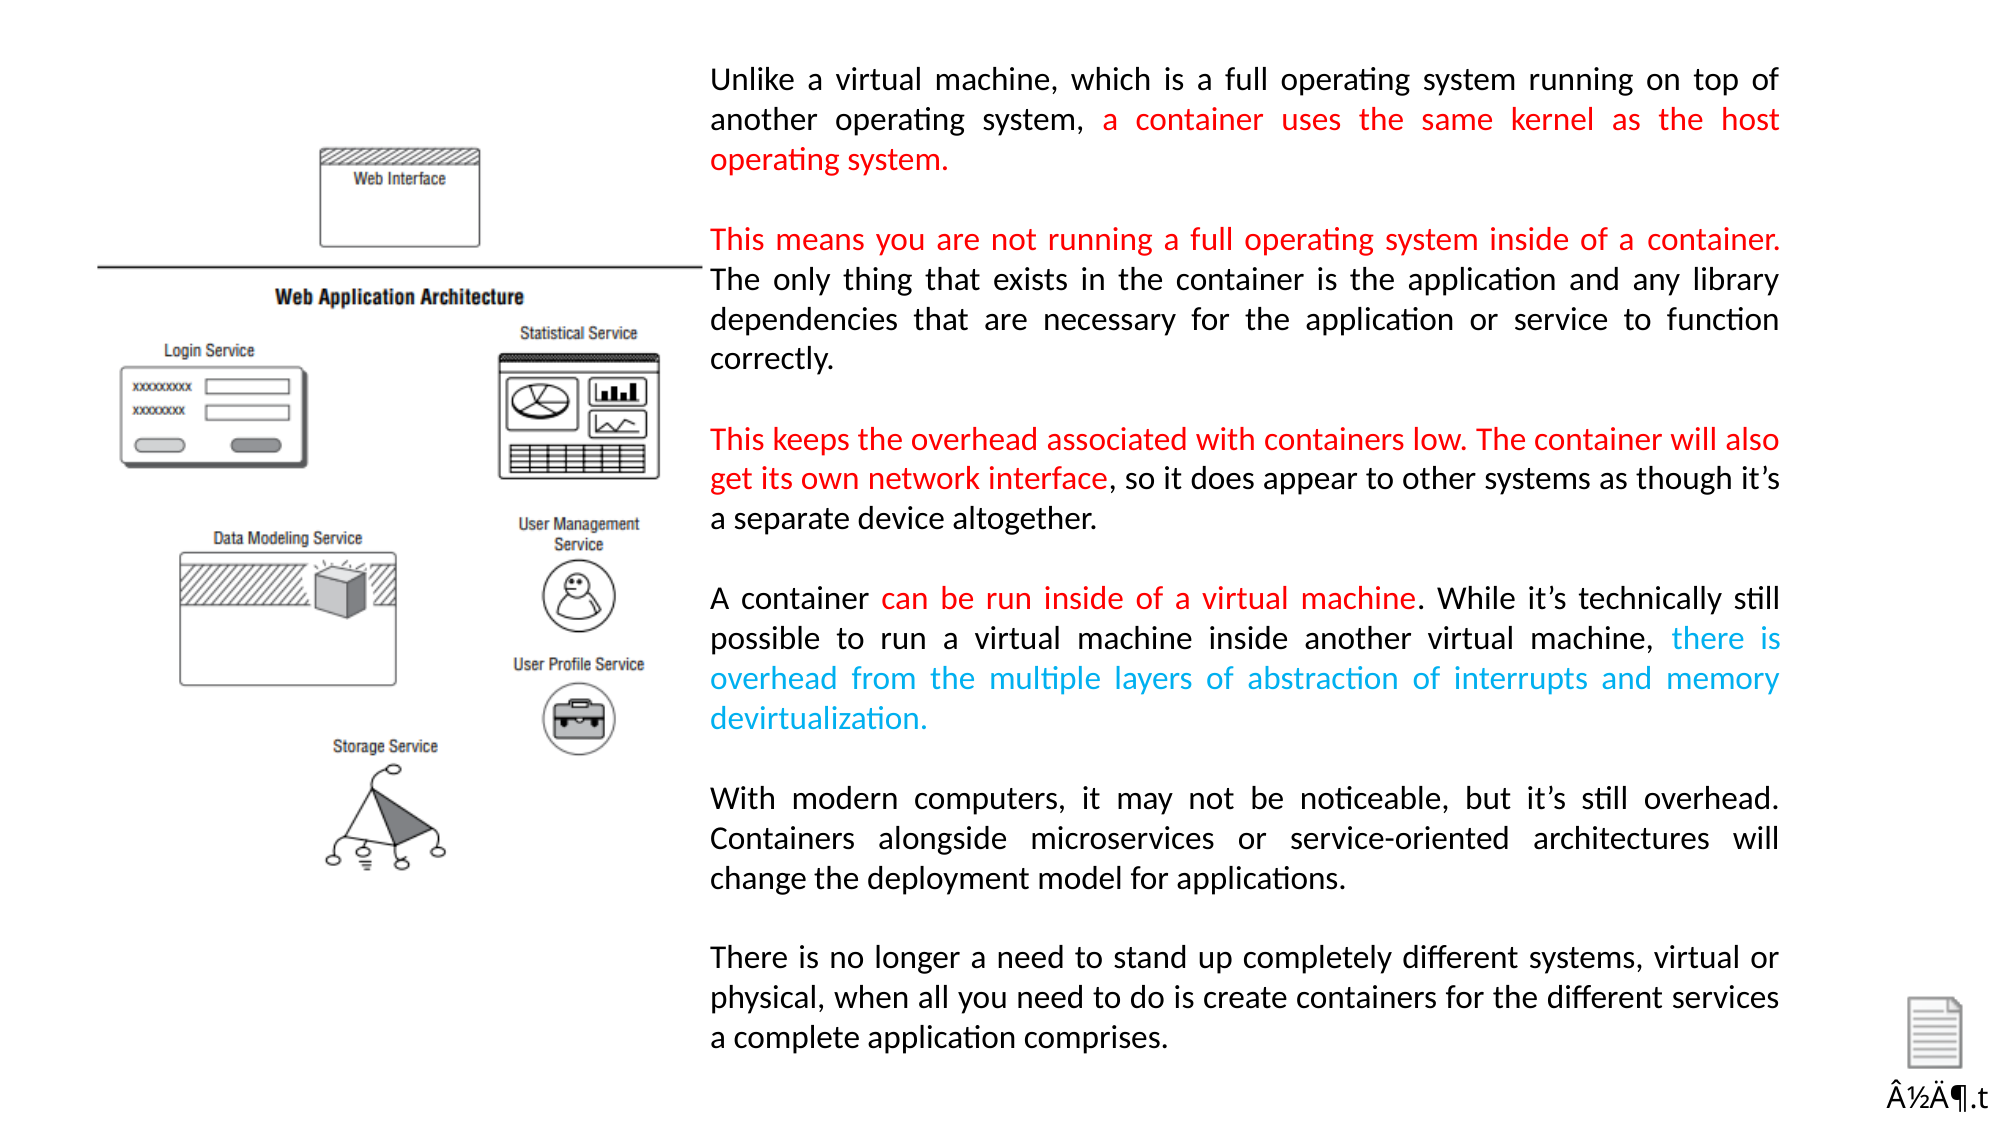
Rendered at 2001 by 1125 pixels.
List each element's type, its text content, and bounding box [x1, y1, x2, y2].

text_box Unlike a virtual machine, which is a full operating system running on top of another operating system, a container uses the same kernel as the host operating system. This means you are not running a full operating system inside of a container. The only thing that exists in the container is the application and any library dependencies that are necessary for the application or service to function correctly. This keeps the overhead associated with containers low. The container will also get its own network interface, so it does appear to other systems as though it’s a separate device altogether. A container can be run inside of a virtual machine. While it’s technically still possible to run a virtual machine inside another virtual machine, there is overhead from the multiple layers of abstraction of interrupts and memory devirtualization. With modern computers, it may not be noticeable, but it’s still overhead. Containers alongside microservices or service-oriented architectures will change the deployment model for applications. There is no longer a need to stand up completely different systems, virtual or physical, when all you need to do is create containers for the different services a complete application comprises. [695, 49, 1797, 1063]
picture [0, 128, 824, 888]
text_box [1871, 993, 2000, 1125]
